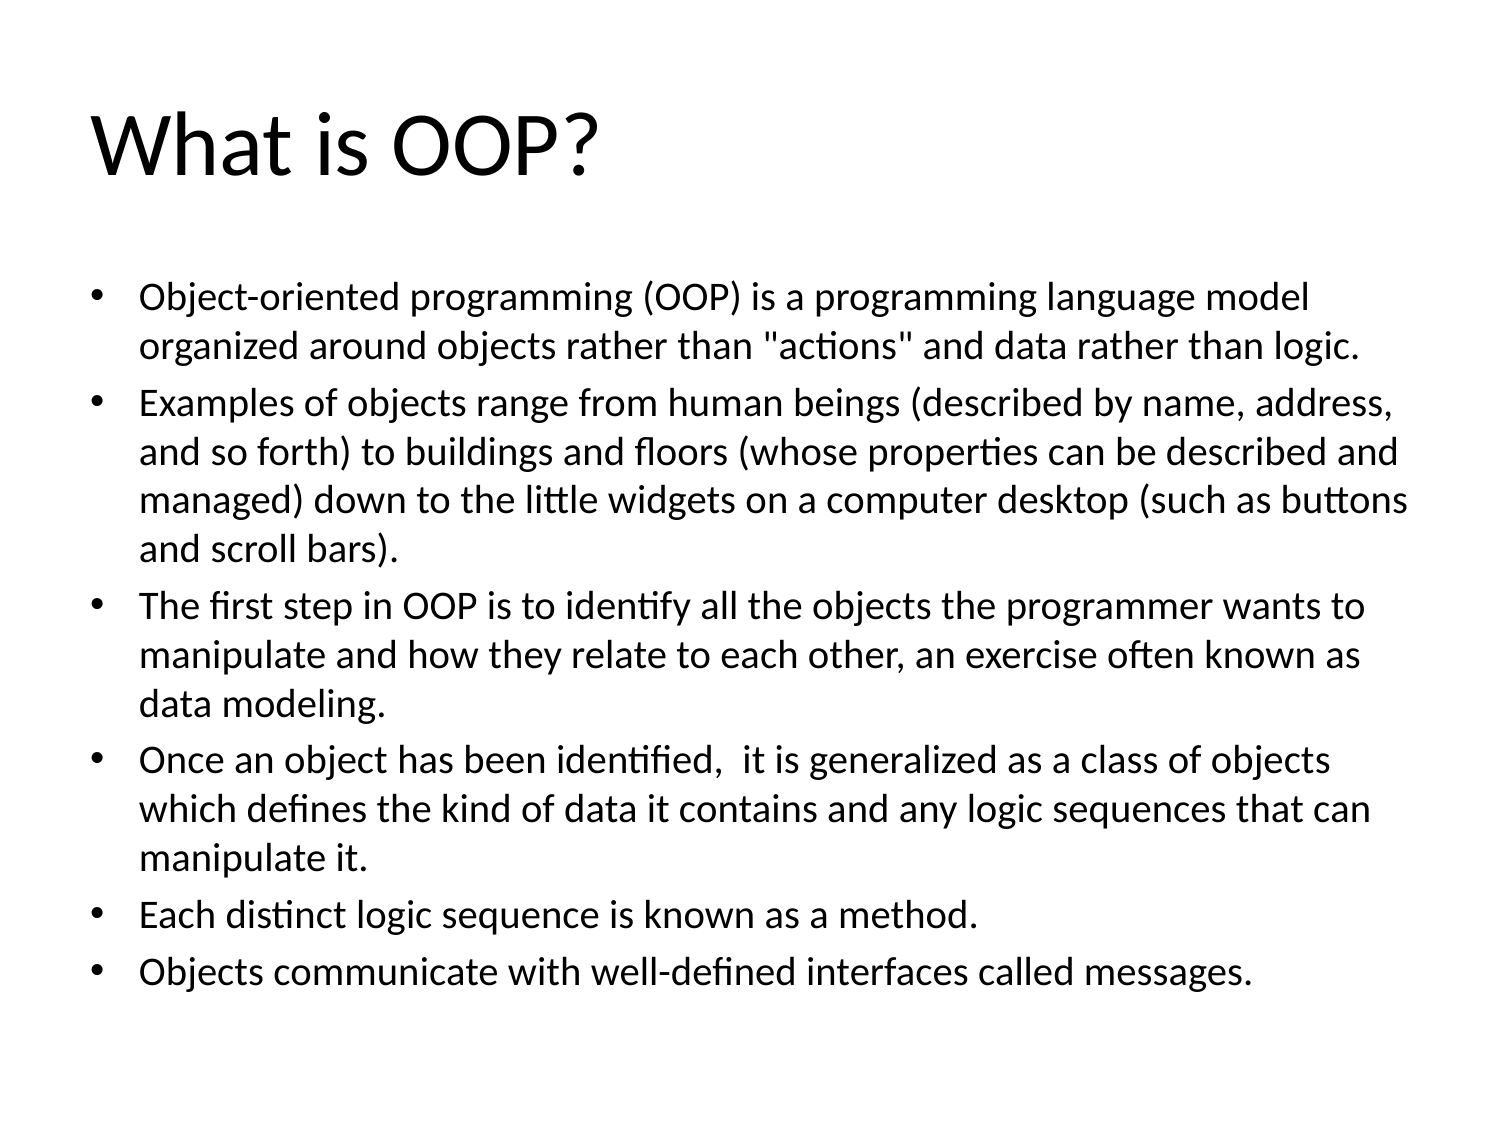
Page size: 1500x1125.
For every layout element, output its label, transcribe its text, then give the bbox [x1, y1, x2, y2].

title What is OOP? [75, 45, 1425, 233]
list Object-oriented programming (OOP) is a programming language model organized around objects rather than "actions" and data rather than logic. Examples of objects range from human beings (described by name, address, and so forth) to buildings and floors (whose properties can be described and managed) down to the little widgets on a computer desktop (such as buttons and scroll bars). The first step in OOP is to identify all the objects the programmer wants to manipulate and how they relate to each other, an exercise often known as data modeling. Once an object has been identified, it is generalized as a class of objects which defines the kind of data it contains and any logic sequences that can manipulate it. Each distinct logic sequence is known as a method. Objects communicate with well-defined interfaces called messages. [75, 262, 1425, 1005]
